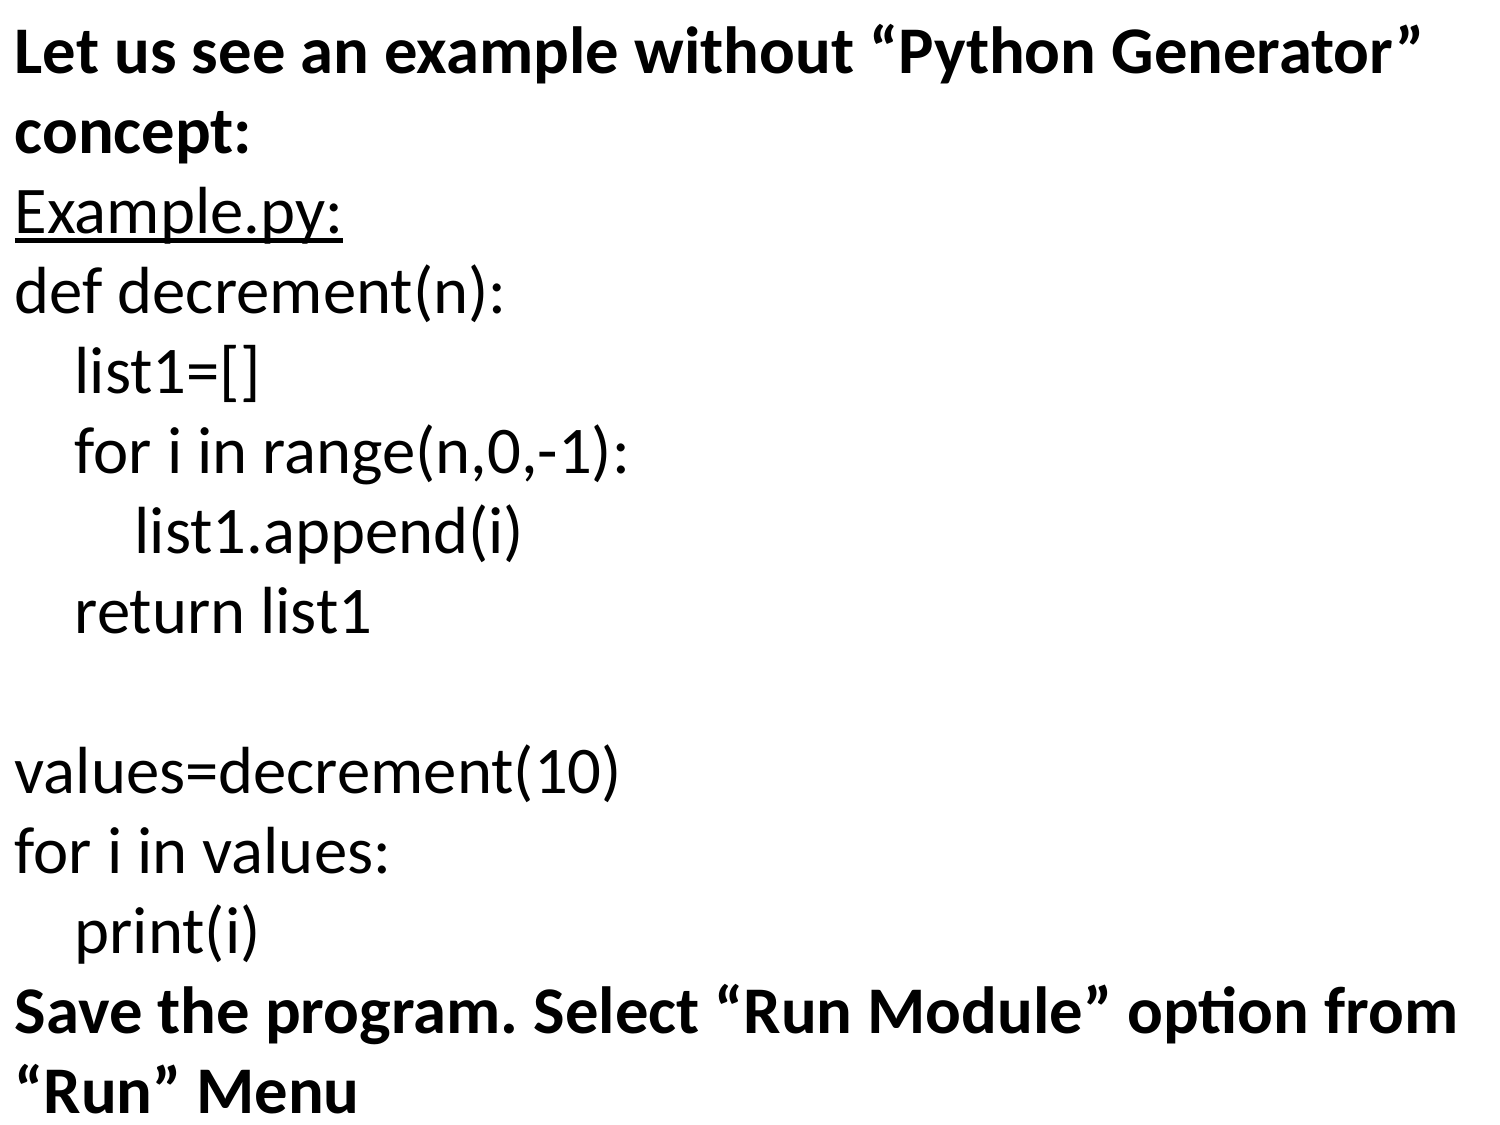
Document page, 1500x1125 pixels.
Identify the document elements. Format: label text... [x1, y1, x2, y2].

text_box Let us see an example without “Python Generator” concept: Example.py: def decrement(n): list1=[] for i in range(n,0,-1): list1.append(i) return list1 values=decrement(10) for i in values: print(i) Save the program. Select “Run Module” option from “Run” Menu [0, 0, 1500, 1125]
